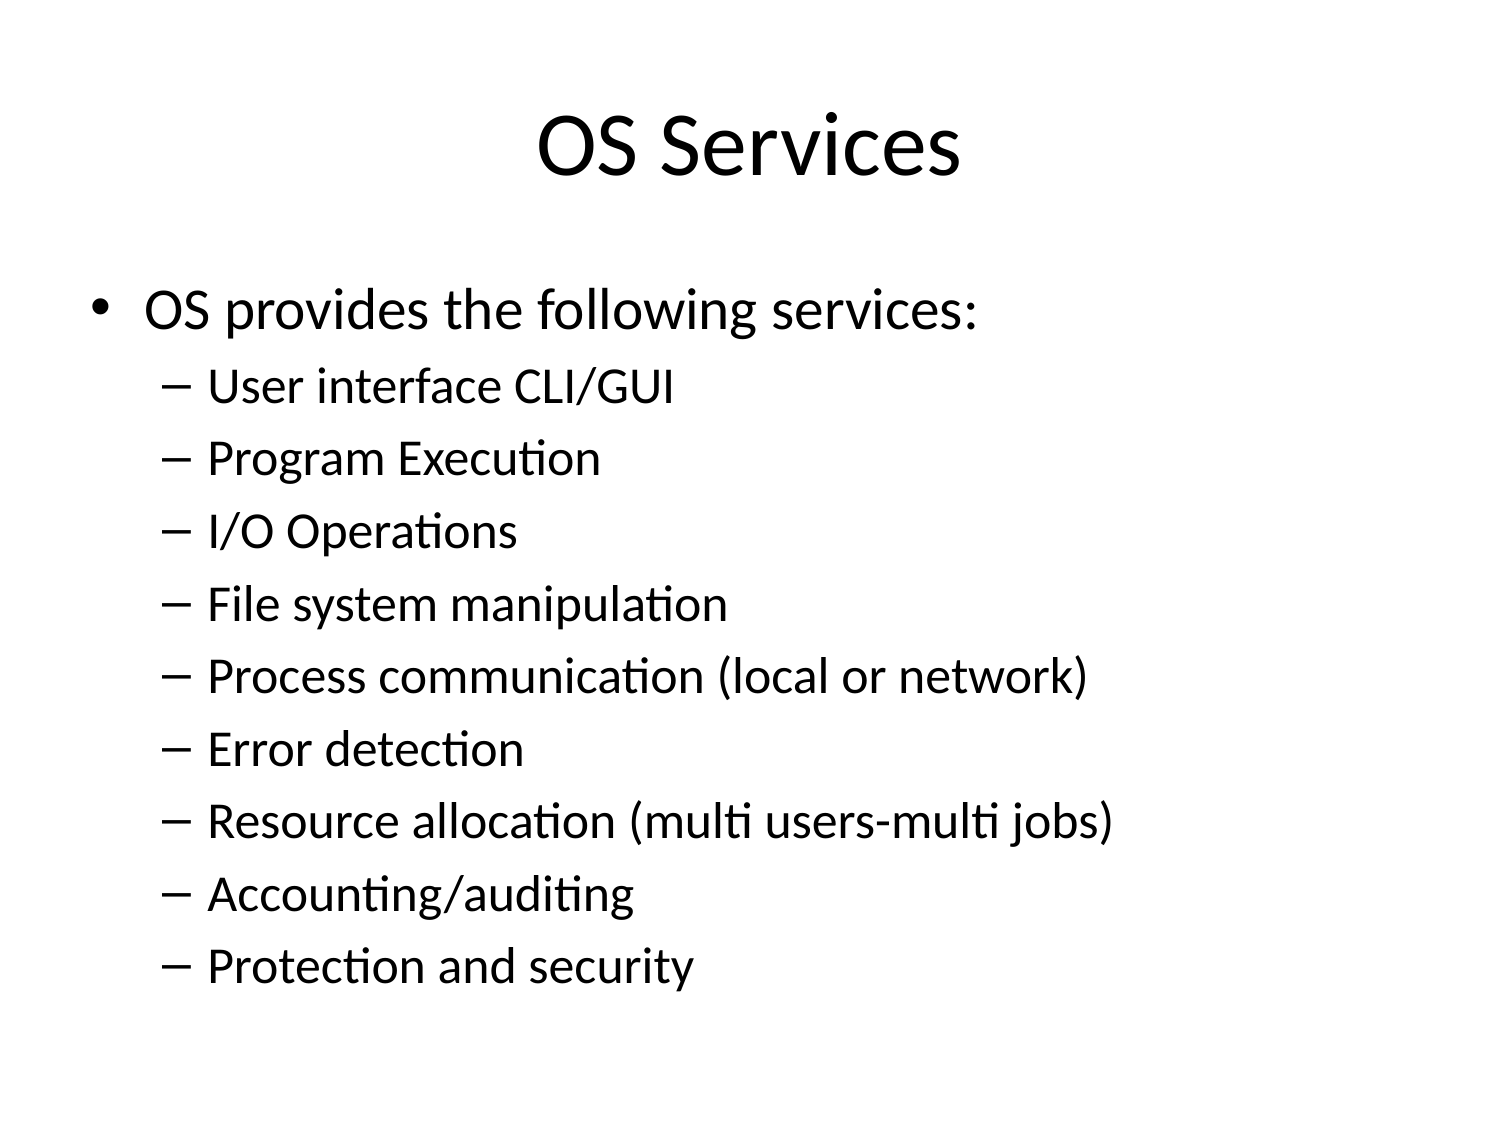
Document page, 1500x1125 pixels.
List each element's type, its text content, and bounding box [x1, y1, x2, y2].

title OS Services [75, 45, 1425, 233]
list OS provides the following services: User interface CLI/GUI Program Execution I/O Operations File system manipulation Process communication (local or network) Error detection Resource allocation (multi users-multi jobs) Accounting/auditing Protection and security [75, 262, 1425, 1005]
